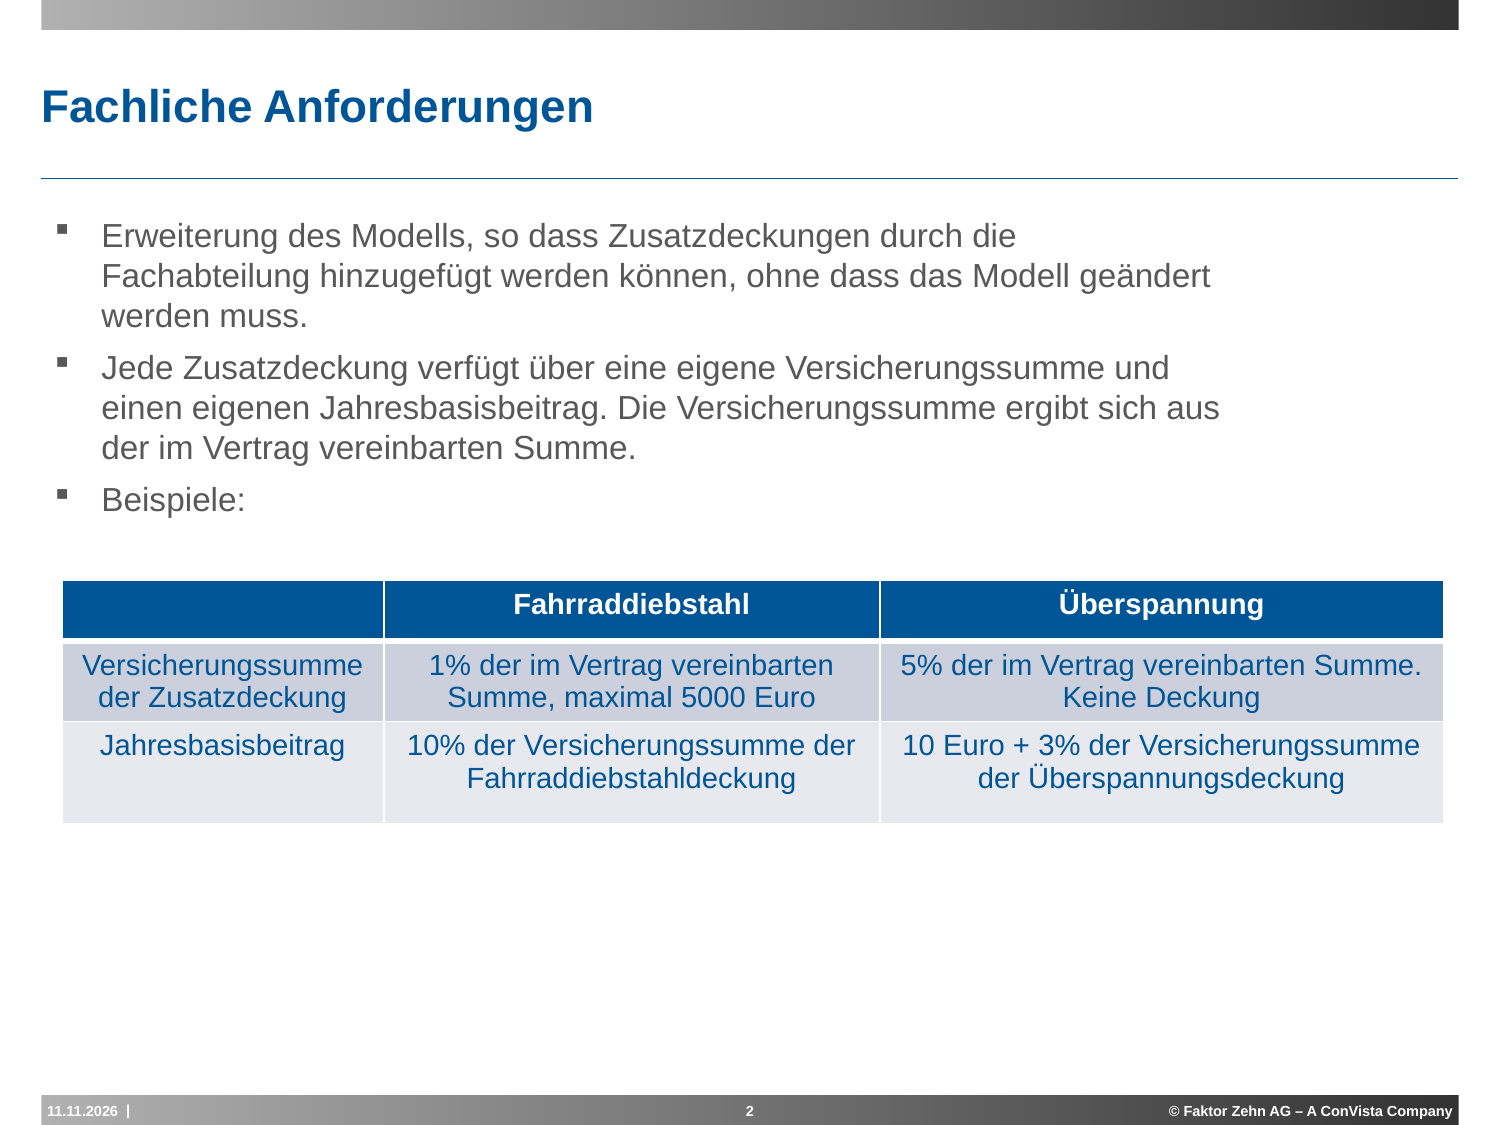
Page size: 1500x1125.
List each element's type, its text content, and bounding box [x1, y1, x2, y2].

title Fachliche Anforderungen [41, 29, 1459, 178]
table_cell 10 Euro + 3% der Versicherungssumme der Überspannungsdeckung [881, 722, 1443, 823]
table_cell 5% der im Vertrag vereinbarten Summe. Keine Deckung [881, 644, 1443, 721]
list Erweiterung des Modells, so dass Zusatzdeckungen durch die Fachabteilung hinzugefügt werden können, ohne dass das Modell geändert werden muss. Jede Zusatzdeckung verfügt über eine eigene Versicherungssumme und einen eigenen Jahresbasisbeitrag. Die Versicherungssumme ergibt sich aus der im Vertrag vereinbarten Summe. Beispiele: [41, 213, 1236, 526]
table_cell Jahresbasisbeitrag [63, 722, 383, 823]
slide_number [41, 1095, 142, 1125]
picture [41, 0, 1459, 29]
table_cell Versicherungssumme der Zusatzdeckung [63, 644, 383, 721]
picture [142, 1095, 717, 1125]
table_cell 1% der im Vertrag vereinbarten Summe, maximal 5000 Euro [385, 644, 879, 721]
table_header [63, 581, 383, 638]
slide_number 2 [717, 1095, 783, 1125]
text_box [153, 273, 1348, 413]
picture [783, 1095, 1459, 1125]
table_cell 10% der Versicherungssumme der Fahrraddiebstahldeckung [385, 722, 879, 823]
table_header Fahrraddiebstahl [385, 581, 879, 638]
table_header Überspannung [881, 581, 1443, 638]
